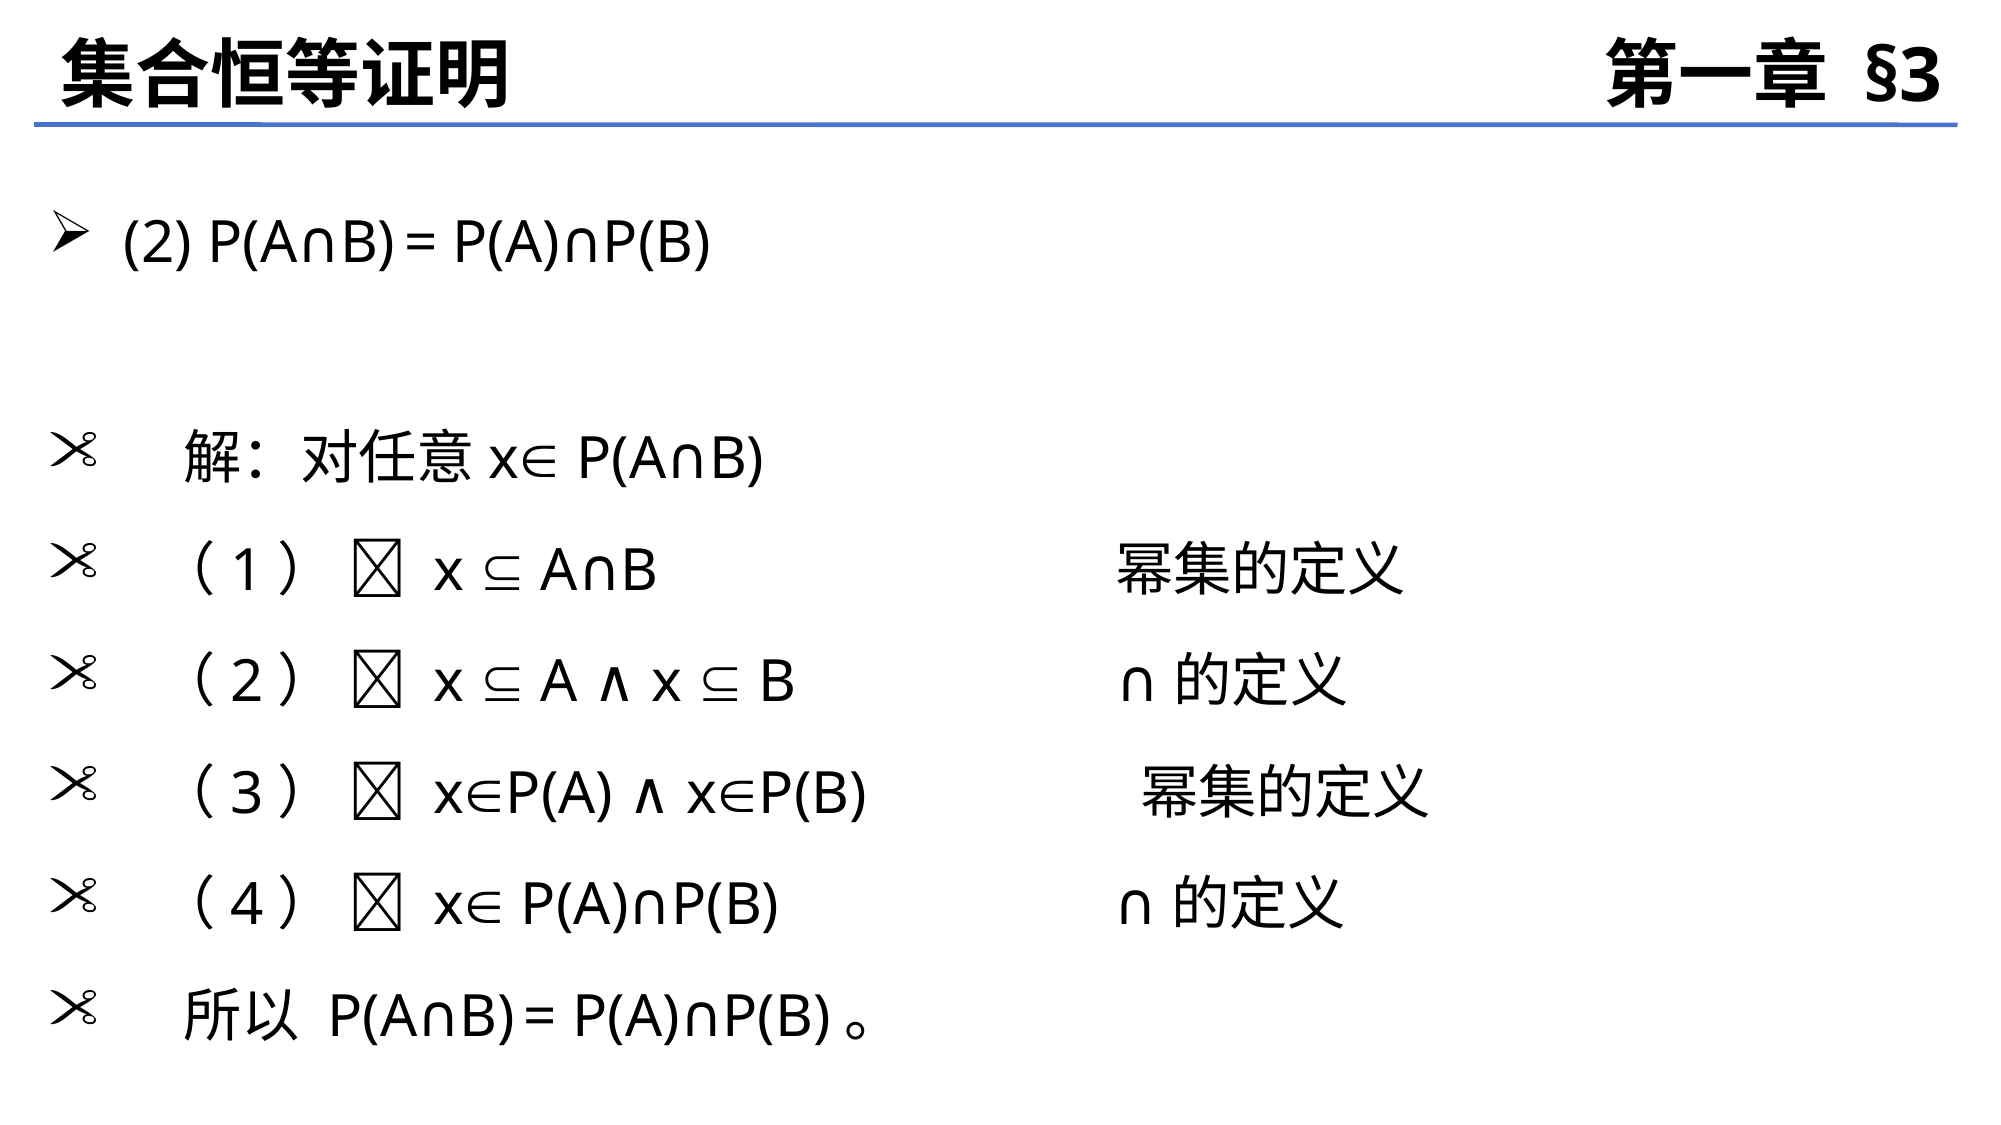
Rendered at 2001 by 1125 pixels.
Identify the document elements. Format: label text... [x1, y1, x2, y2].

text_box 集合恒等证明 [46, 18, 526, 124]
text_box 第一章 §3 [1576, 19, 1958, 124]
list (2) P(A∩B) = P(A)∩P(B) 解：对任意x P(A∩B) （1）  x  A∩B 幂集的定义 （2）  x  A ∧ x  B ∩的定义 （3）  xP(A) ∧ xP(B) 幂集的定义 （4）  x P(A)∩P(B) ∩的定义 所以 P(A∩B) = P(A)∩P(B)。 [33, 161, 1934, 1079]
